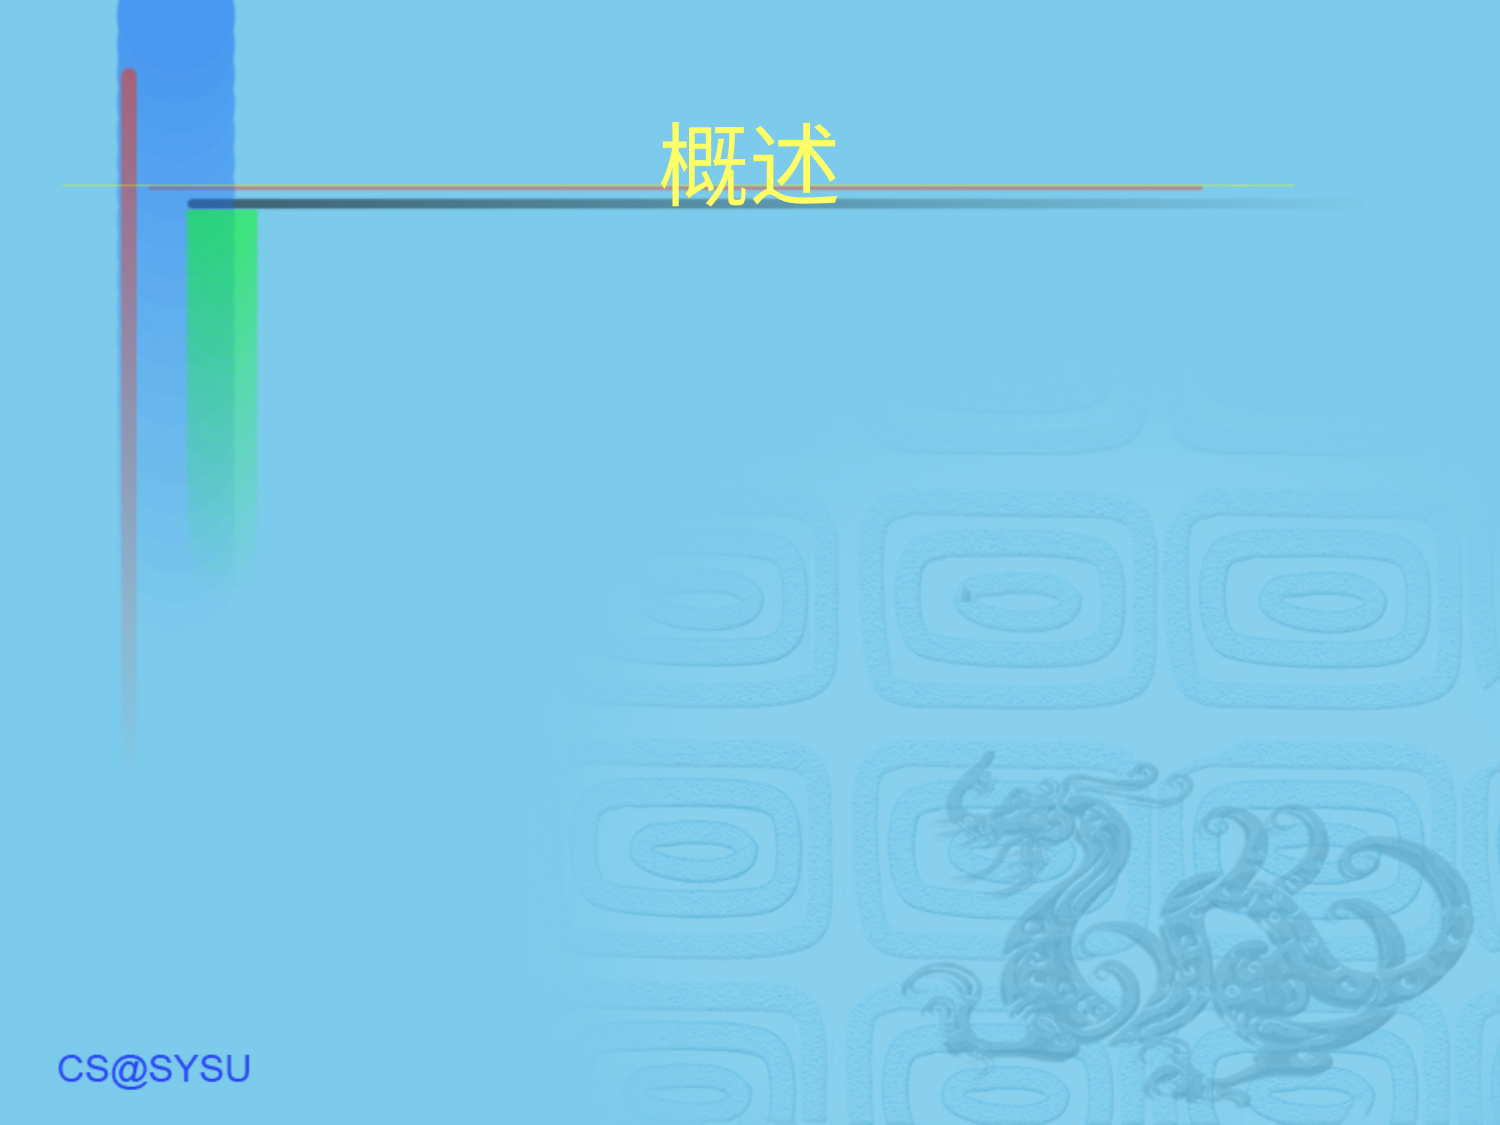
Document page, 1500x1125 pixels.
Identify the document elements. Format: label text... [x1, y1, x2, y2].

title 概述 [49, 37, 1451, 226]
picture [0, 0, 1500, 1125]
